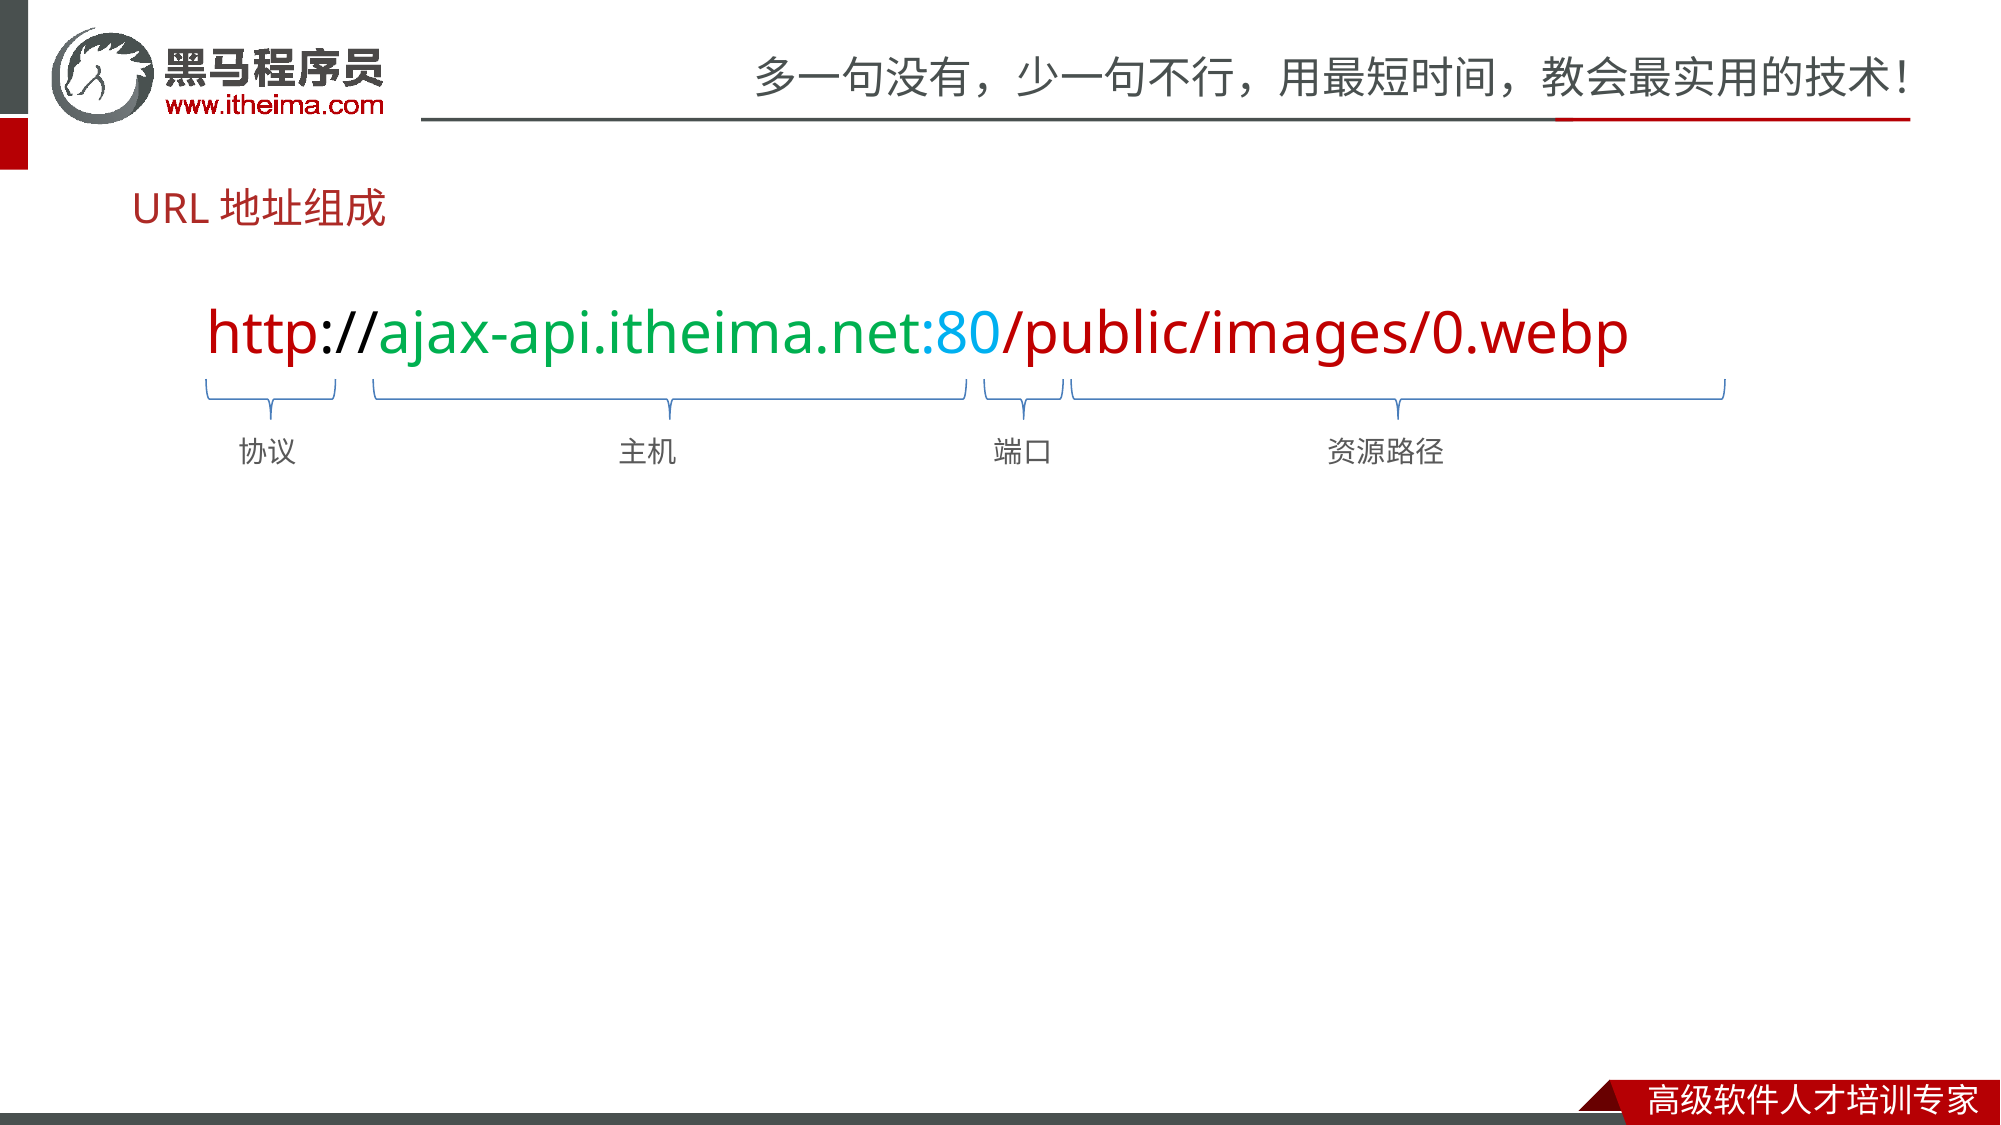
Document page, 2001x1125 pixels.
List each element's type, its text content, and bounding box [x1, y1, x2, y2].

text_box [372, 378, 967, 477]
title URL地址组成 [116, 164, 1876, 250]
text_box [205, 378, 336, 477]
picture [50, 26, 384, 125]
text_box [1070, 378, 1726, 477]
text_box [978, 378, 1069, 477]
text_box http://ajax-api.itheima.net:80/public/images/0.webp [191, 288, 1916, 373]
